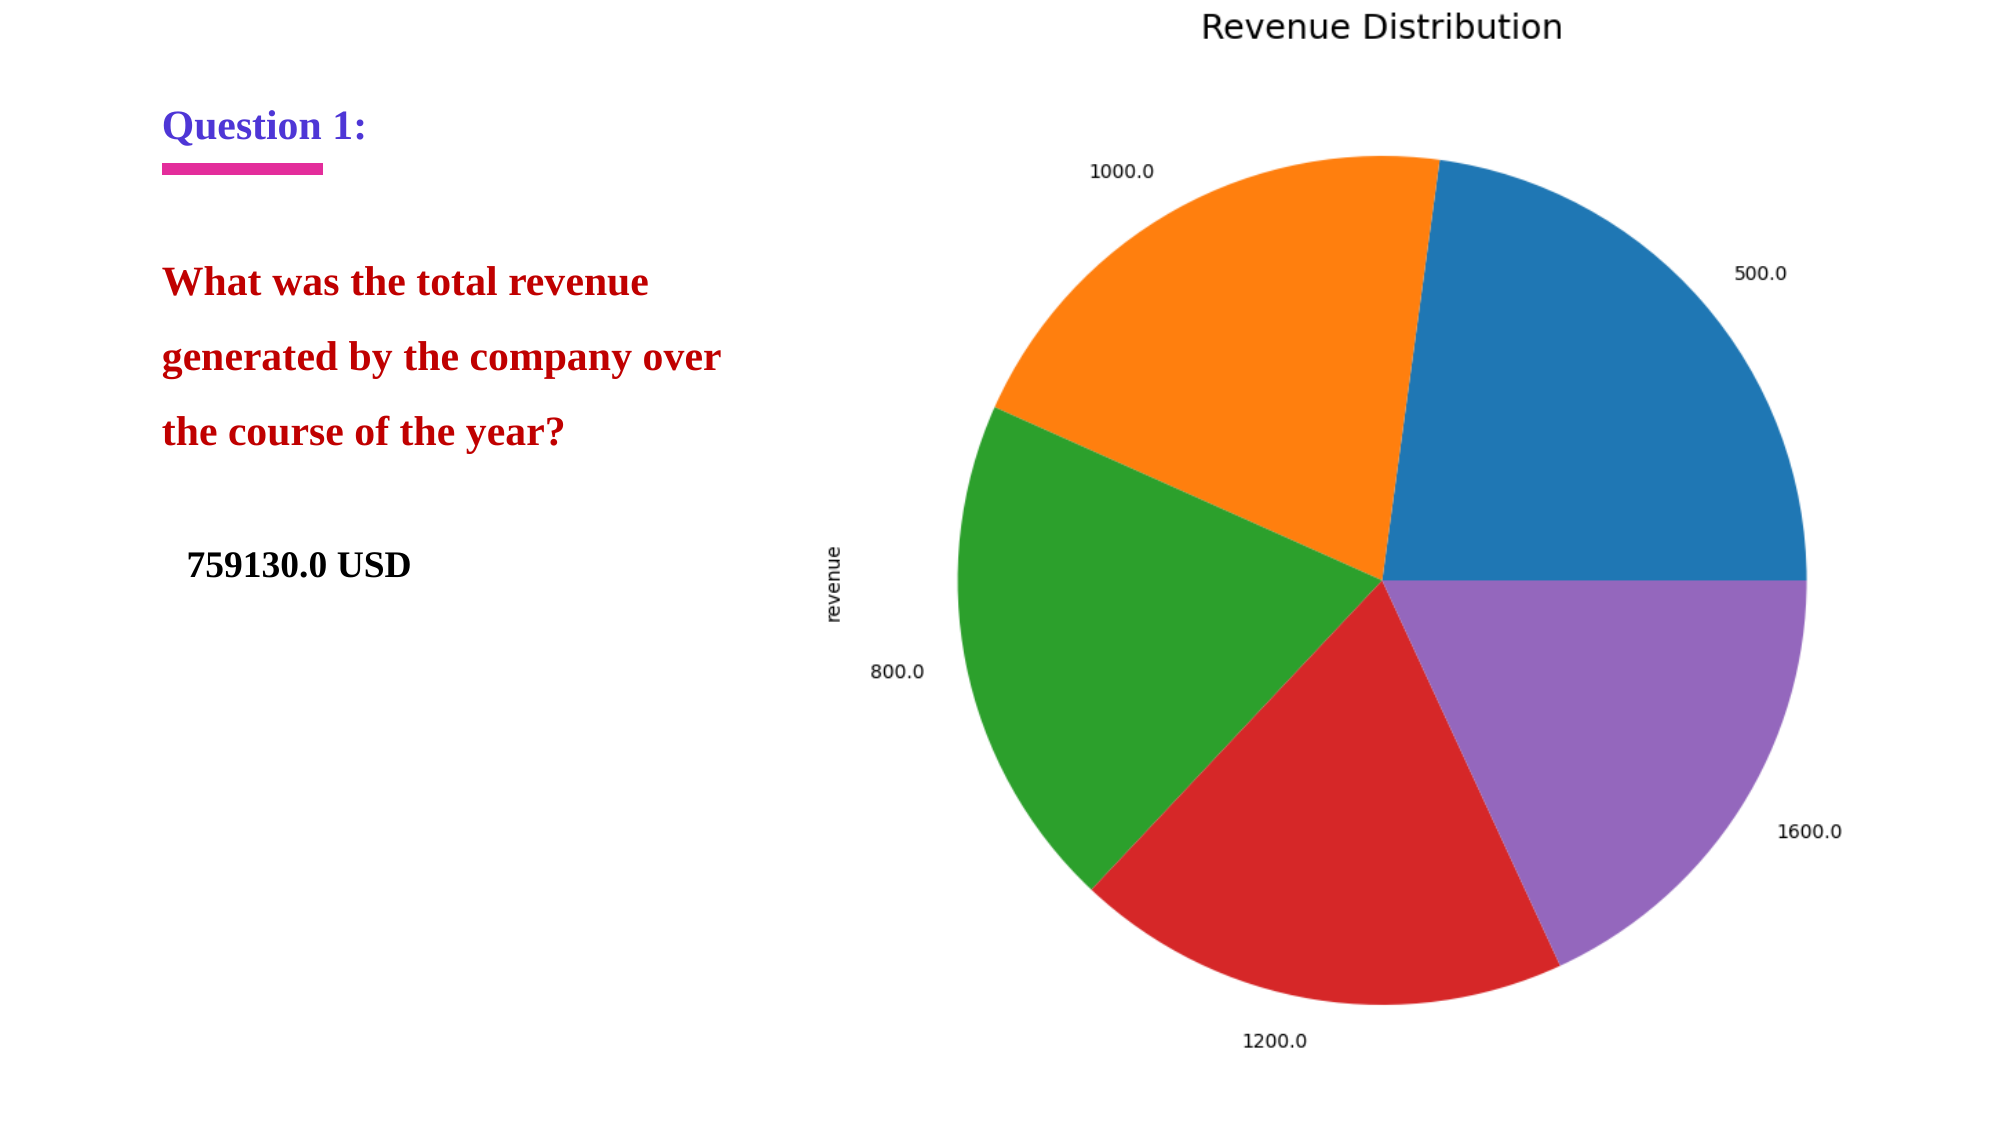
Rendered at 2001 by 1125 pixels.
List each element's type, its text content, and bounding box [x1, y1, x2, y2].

text_box What was the total revenue generated by the company over the course of the year? [147, 221, 742, 462]
picture [811, 0, 1926, 1125]
text_box 759130.0 USD [171, 532, 434, 592]
text_box Question 1: [147, 90, 388, 156]
